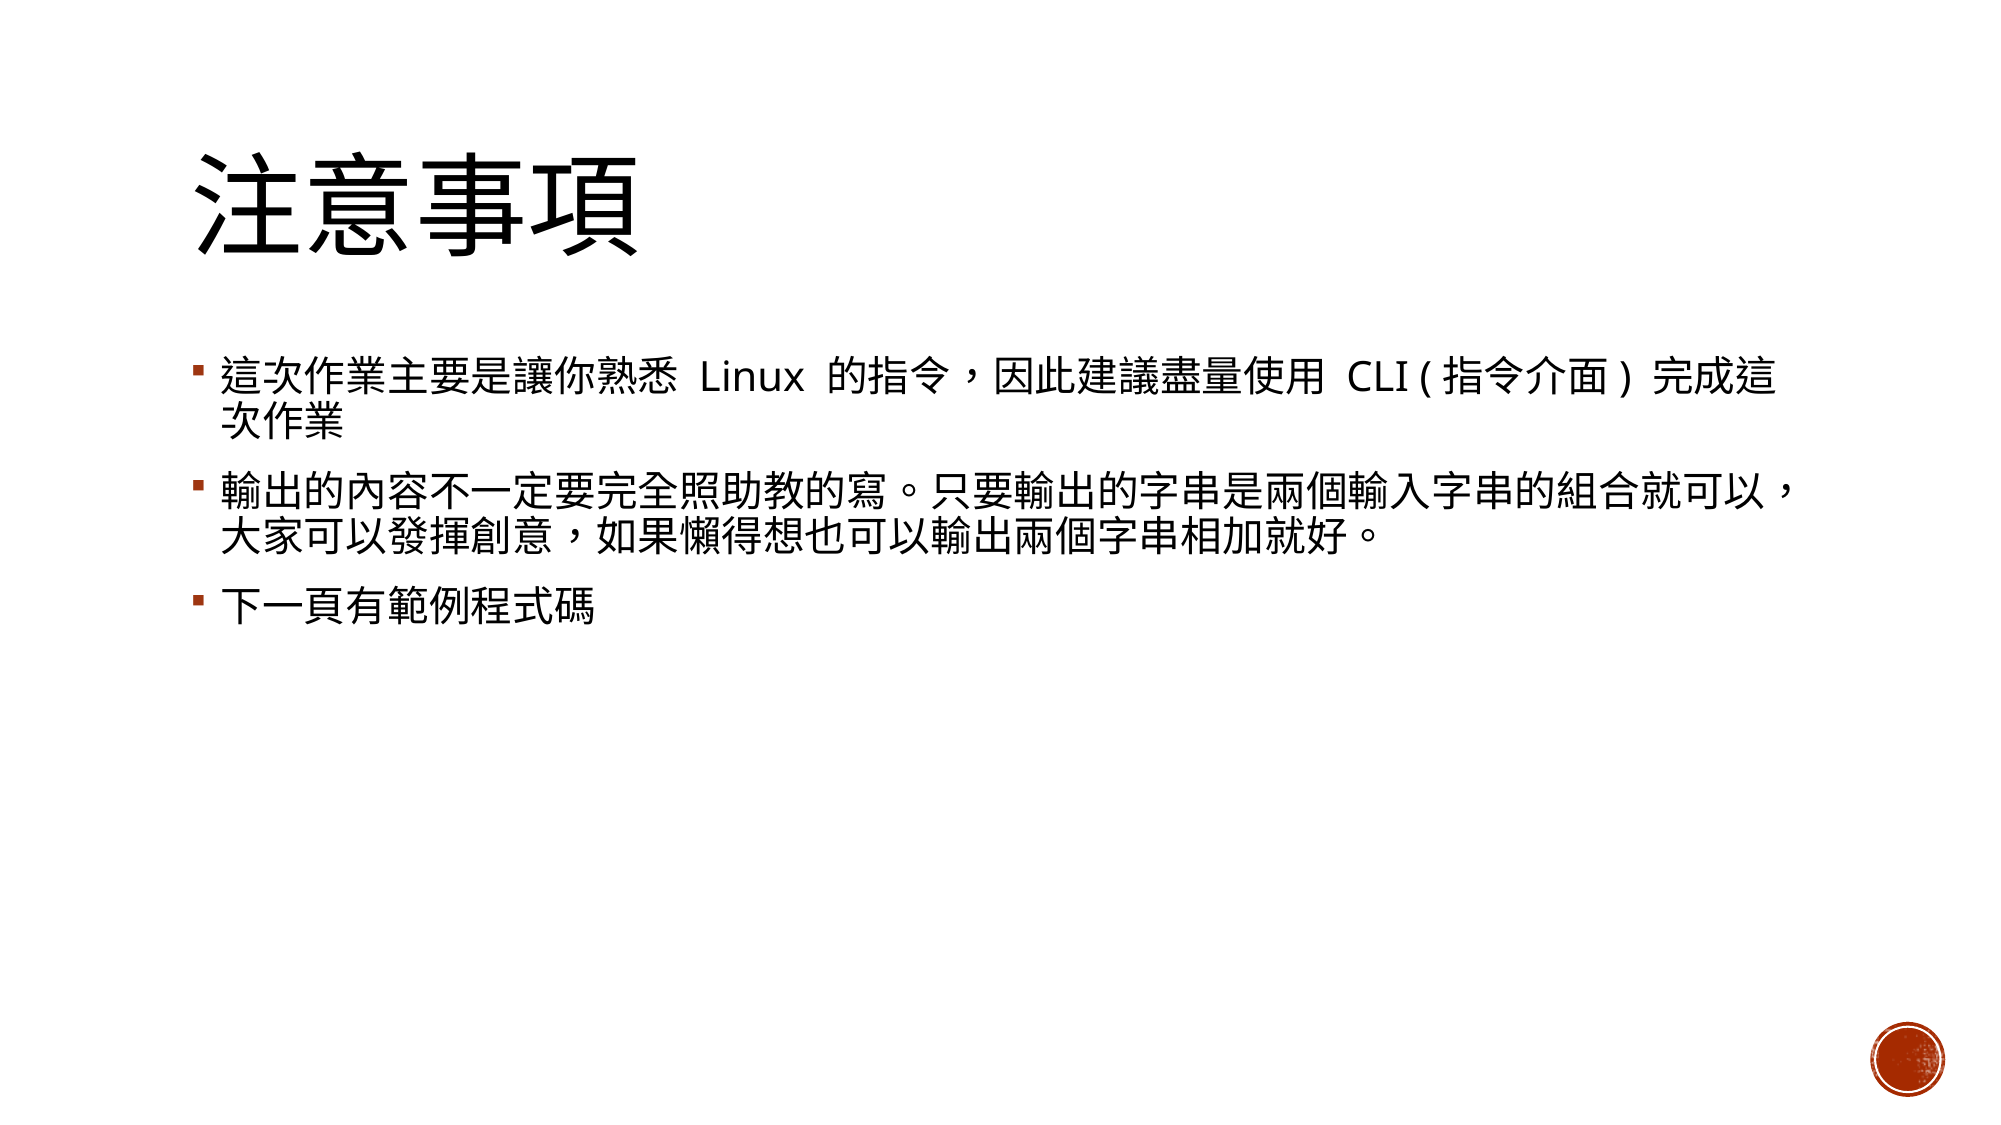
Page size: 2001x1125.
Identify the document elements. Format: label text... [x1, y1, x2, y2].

title 注意事項 [175, 79, 1826, 344]
list 這次作業主要是讓你熟悉 Linux 的指令，因此建議盡量使用 CLI (指令介面) 完成這次作業 輸出的內容不一定要完全照助教的寫。只要輸出的字串是兩個輸入字串的組合就可以，大家可以發揮創意，如果懶得想也可以輸出兩個字串相加就好。 下一頁有範例程式碼 [175, 348, 1826, 1013]
